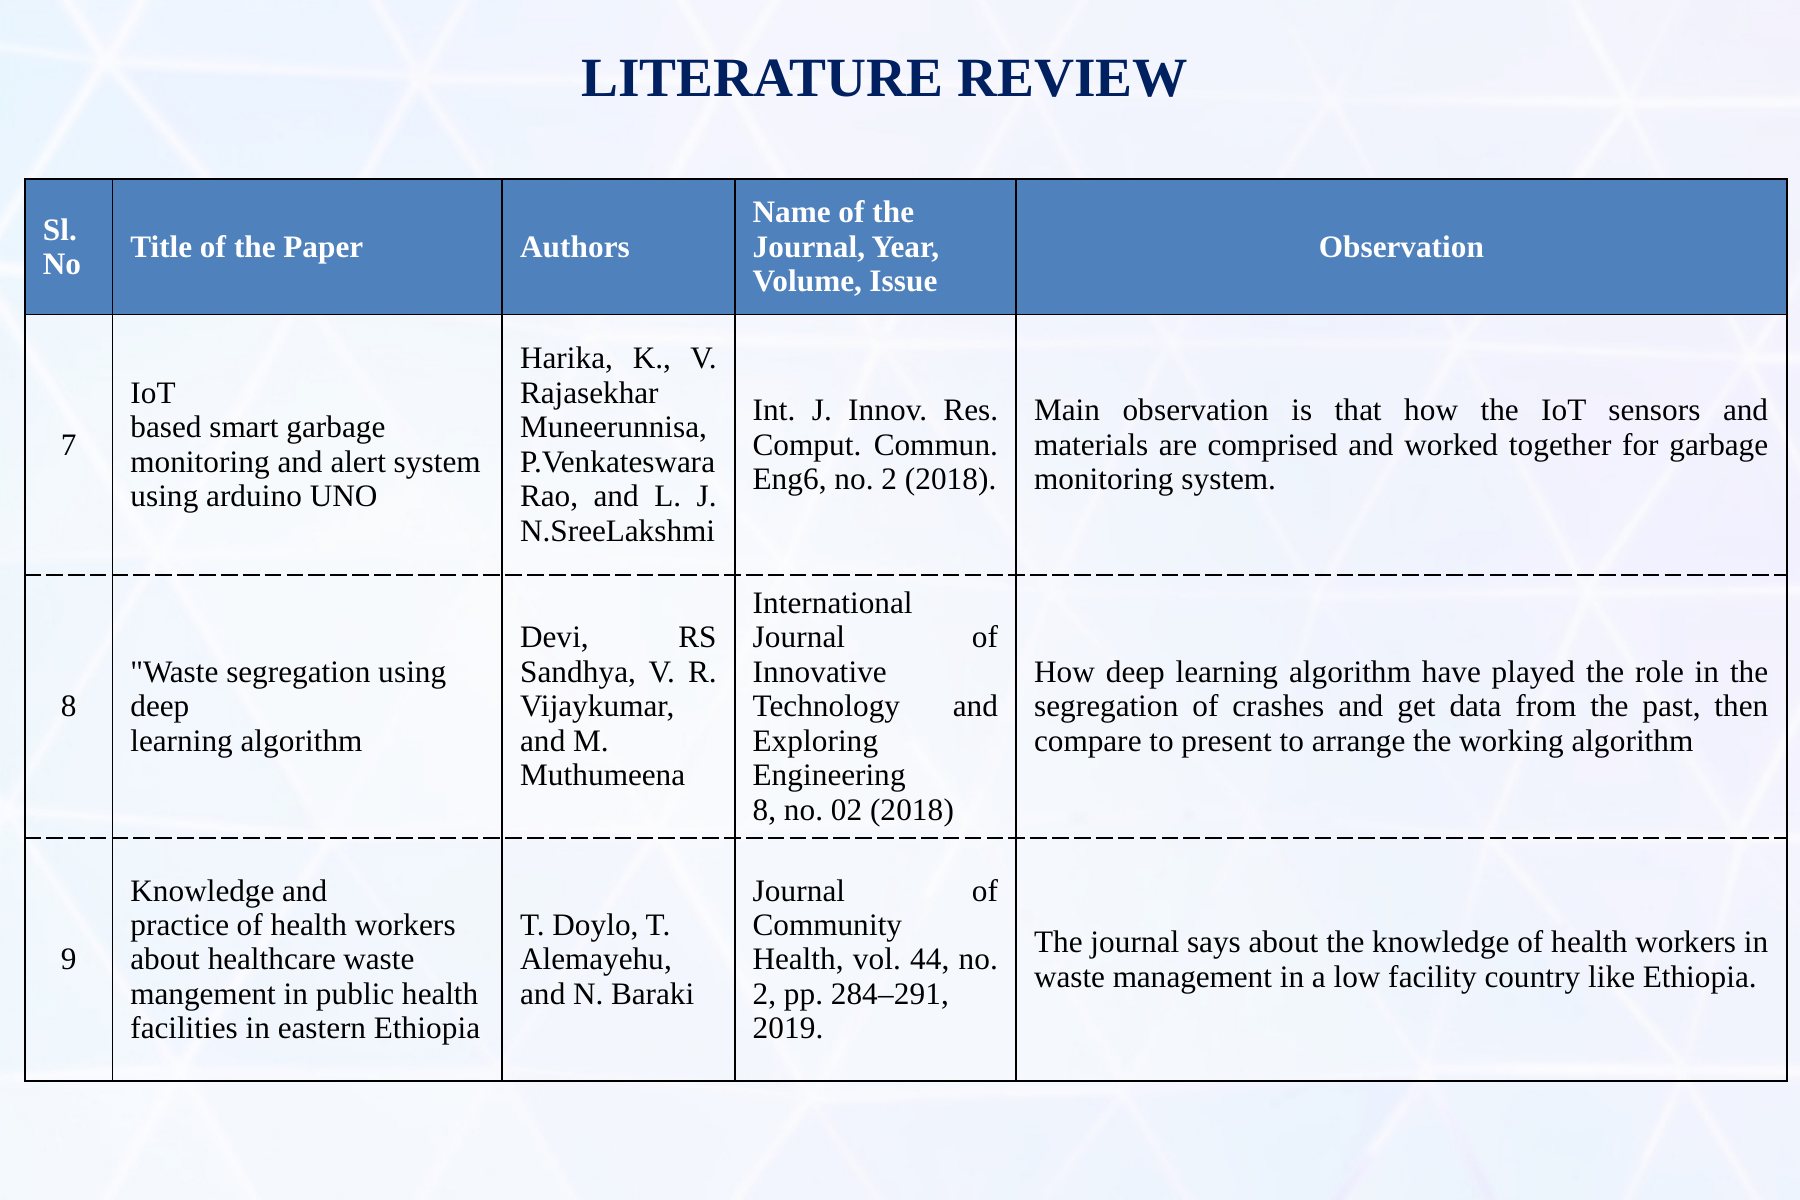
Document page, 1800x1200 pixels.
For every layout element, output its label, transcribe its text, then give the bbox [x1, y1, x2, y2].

table_cell 8 [26, 575, 112, 838]
table_cell The journal says about the knowledge of health workers in waste management in a low facility country like Ethiopia. [1017, 838, 1786, 1080]
table_cell Journal of Community Health, vol. 44, no. 2, pp. 284–291, 2019. [736, 838, 1015, 1080]
picture [0, 0, 1800, 1200]
table_cell Harika, K., V. Rajasekhar Muneerunnisa, P.Venkateswara Rao, and L. J. N.SreeLakshmi [503, 315, 734, 575]
table_cell International Journal of Innovative Technology and Exploring Engineering 8, no. 02 (2018) [736, 575, 1015, 838]
table_cell Devi, RS Sandhya, V. R. Vijaykumar, and M. Muthumeena [503, 575, 734, 838]
table_cell 9 [26, 838, 112, 1080]
table_header Name of the Journal, Year, Volume, Issue [736, 180, 1015, 314]
table_cell 7 [26, 315, 112, 575]
table_cell IoT based smart garbage monitoring and alert system using arduino UNO [113, 315, 501, 575]
table_header Sl. No [26, 180, 112, 314]
table_cell Knowledge and practice of health workers about healthcare waste mangement in public health facilities in eastern Ethiopia [113, 838, 501, 1080]
table_cell Int. J. Innov. Res. Comput. Commun. Eng6, no. 2 (2018). [736, 315, 1015, 575]
table_cell How deep learning algorithm have played the role in the segregation of crashes and get data from the past, then compare to present to arrange the working algorithm [1017, 575, 1786, 838]
table_header Title of the Paper [113, 180, 501, 314]
title LITERATURE REVIEW [75, 38, 1695, 118]
table_cell "Waste segregation using deep learning algorithm [113, 575, 501, 838]
table_header Observation [1017, 180, 1786, 314]
table_cell Main observation is that how the IoT sensors and materials are comprised and worked together for garbage monitoring system. [1017, 315, 1786, 575]
table_cell T. Doylo, T. Alemayehu, and N. Baraki [503, 838, 734, 1080]
table_header Authors [503, 180, 734, 314]
